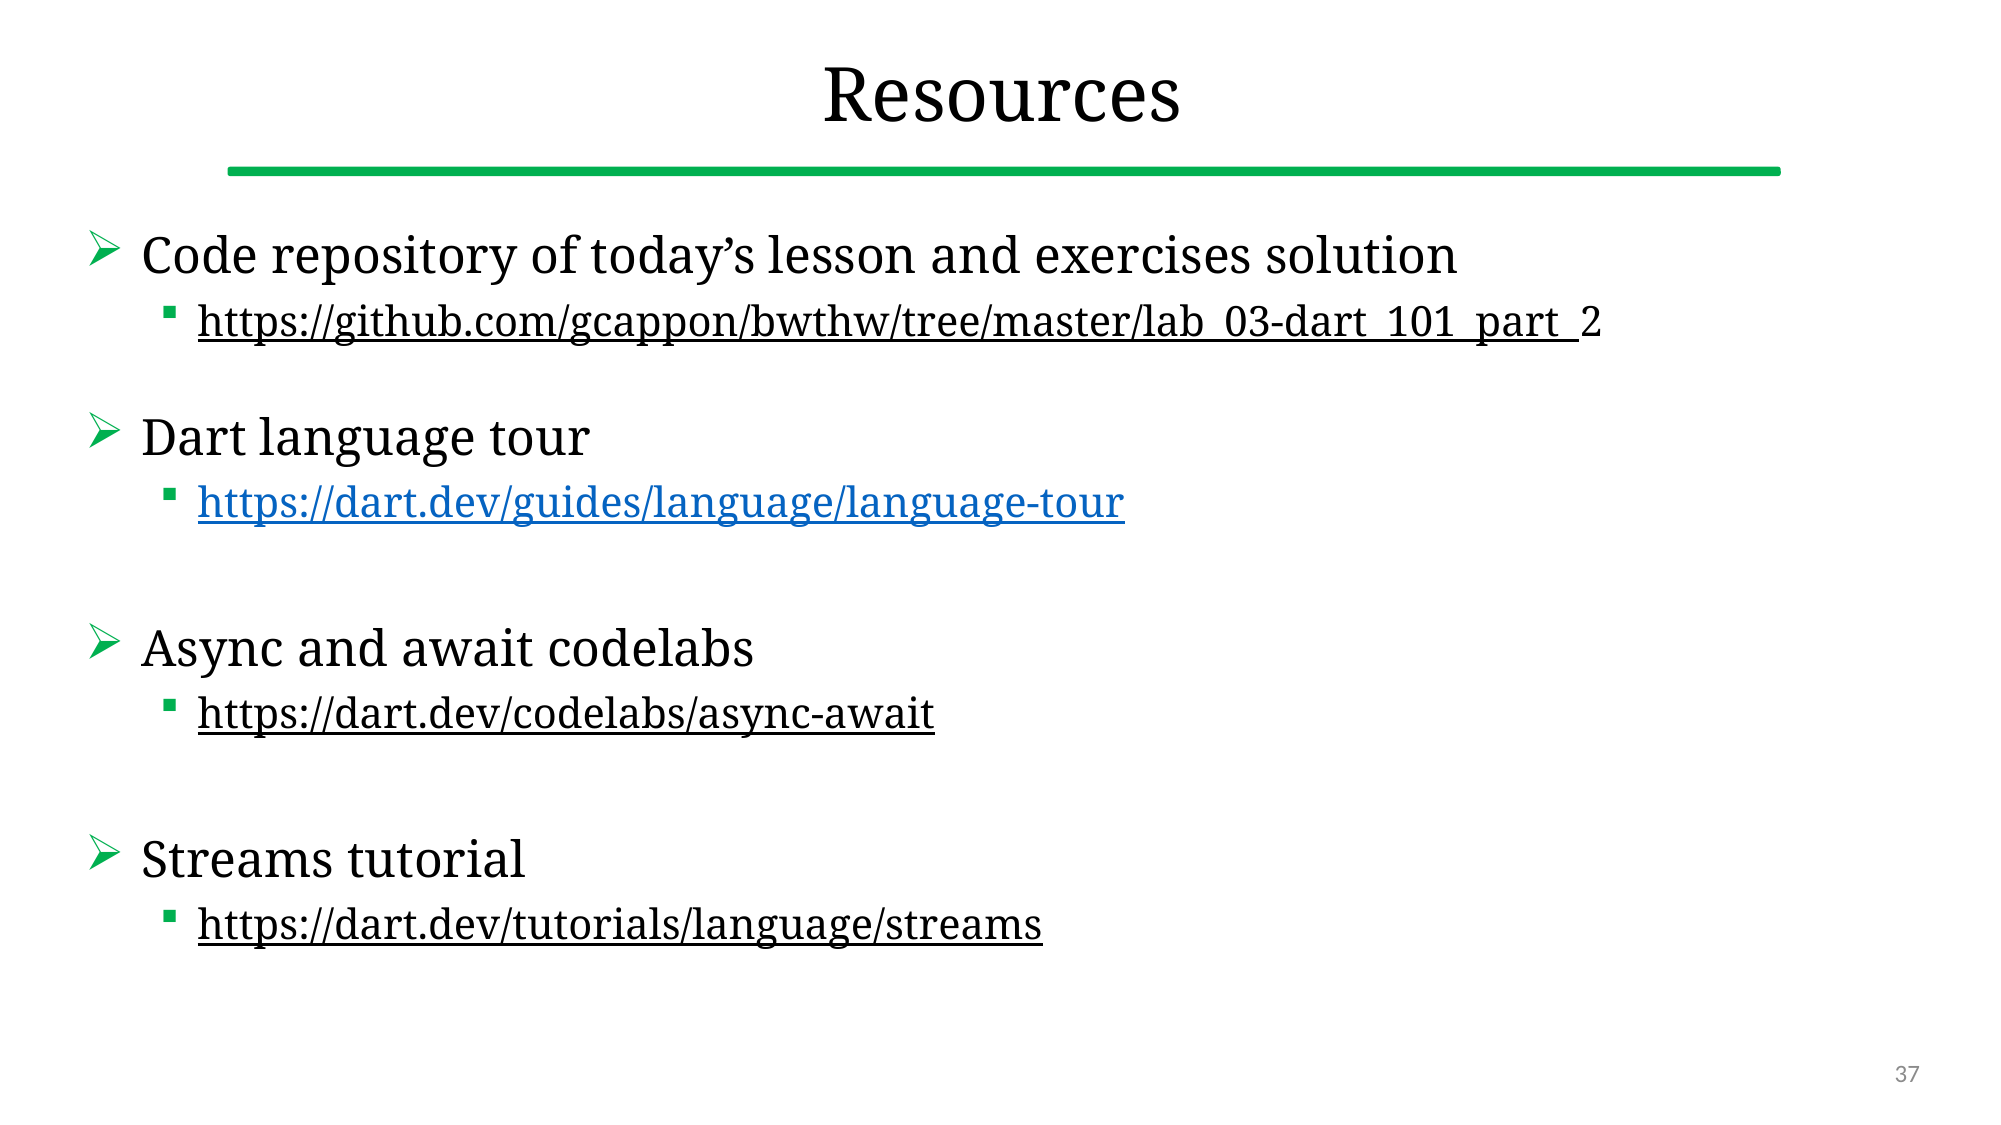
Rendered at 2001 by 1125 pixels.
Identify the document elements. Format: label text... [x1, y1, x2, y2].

title Resources [70, 26, 1936, 168]
list Code repository of today’s lesson and exercises solution https://github.com/gcappon/bwthw/tree/master/lab_03-dart_101_part_2 Dart language tour https://dart.dev/guides/language/language-tour Async and await codelabs https://dart.dev/codelabs/async-await Streams tutorial https://dart.dev/tutorials/language/streams [70, 223, 1910, 1099]
slide_number 37 [1412, 1042, 1936, 1103]
